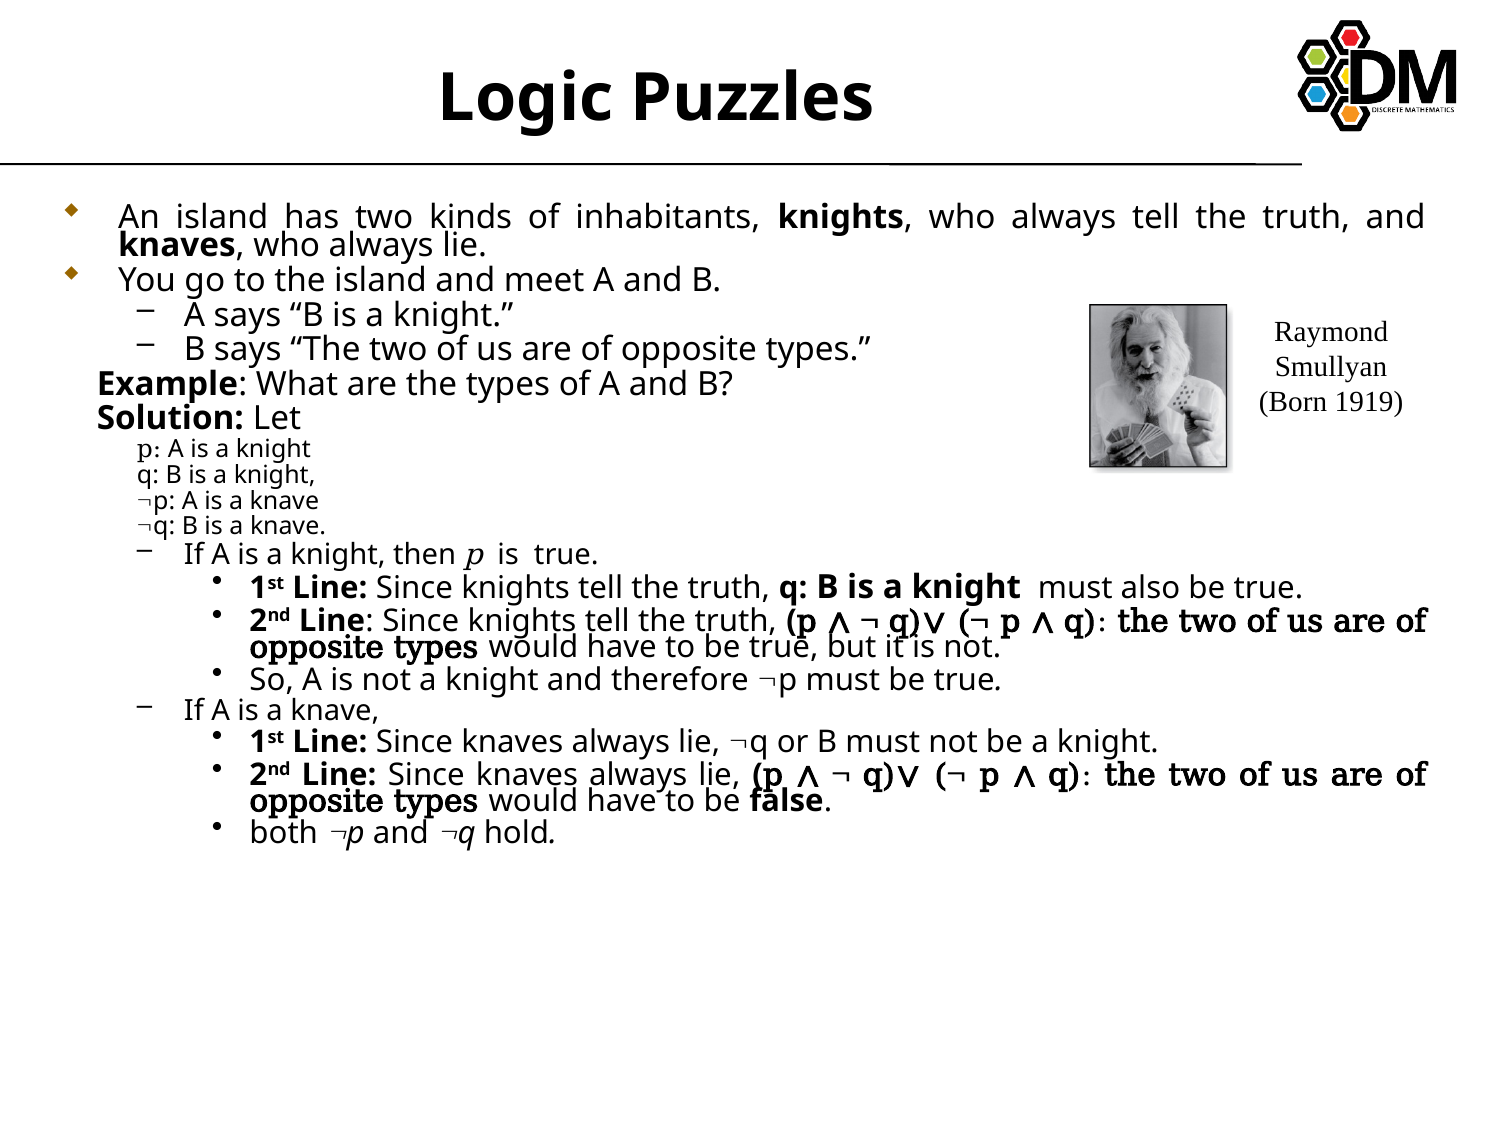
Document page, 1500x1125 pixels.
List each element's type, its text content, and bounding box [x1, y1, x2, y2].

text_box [1089, 304, 1444, 474]
list An island has two kinds of inhabitants, knights, who always tell the truth, and knaves, who always lie. You go to the island and meet A and B. A says “B is a knight.” B says “The two of us are of opposite types.” Example: What are the types of A and B? Solution: Let p: A is a knight q: B is a knight, p: A is a knave q: B is a knave. If A is a knight, then p is true. 1st Line: Since knights tell the truth, q: B is a knight must also be true. 2nd Line: Since knights tell the truth, (p ∧  q)∨ ( p ∧ q): the two of us are of opposite types would have to be true, but it is not. So, A is not a knight and therefore p must be true. If A is a knave, 1st Line: Since knaves always lie, q or B must not be a knight. 2nd Line: Since knaves always lie, (p ∧  q)∨ ( p ∧ q): the two of us are of opposite types would have to be false. both p and q hold. [46, 198, 1442, 985]
picture [1278, 11, 1477, 141]
title Logic Puzzles [11, 23, 1301, 165]
